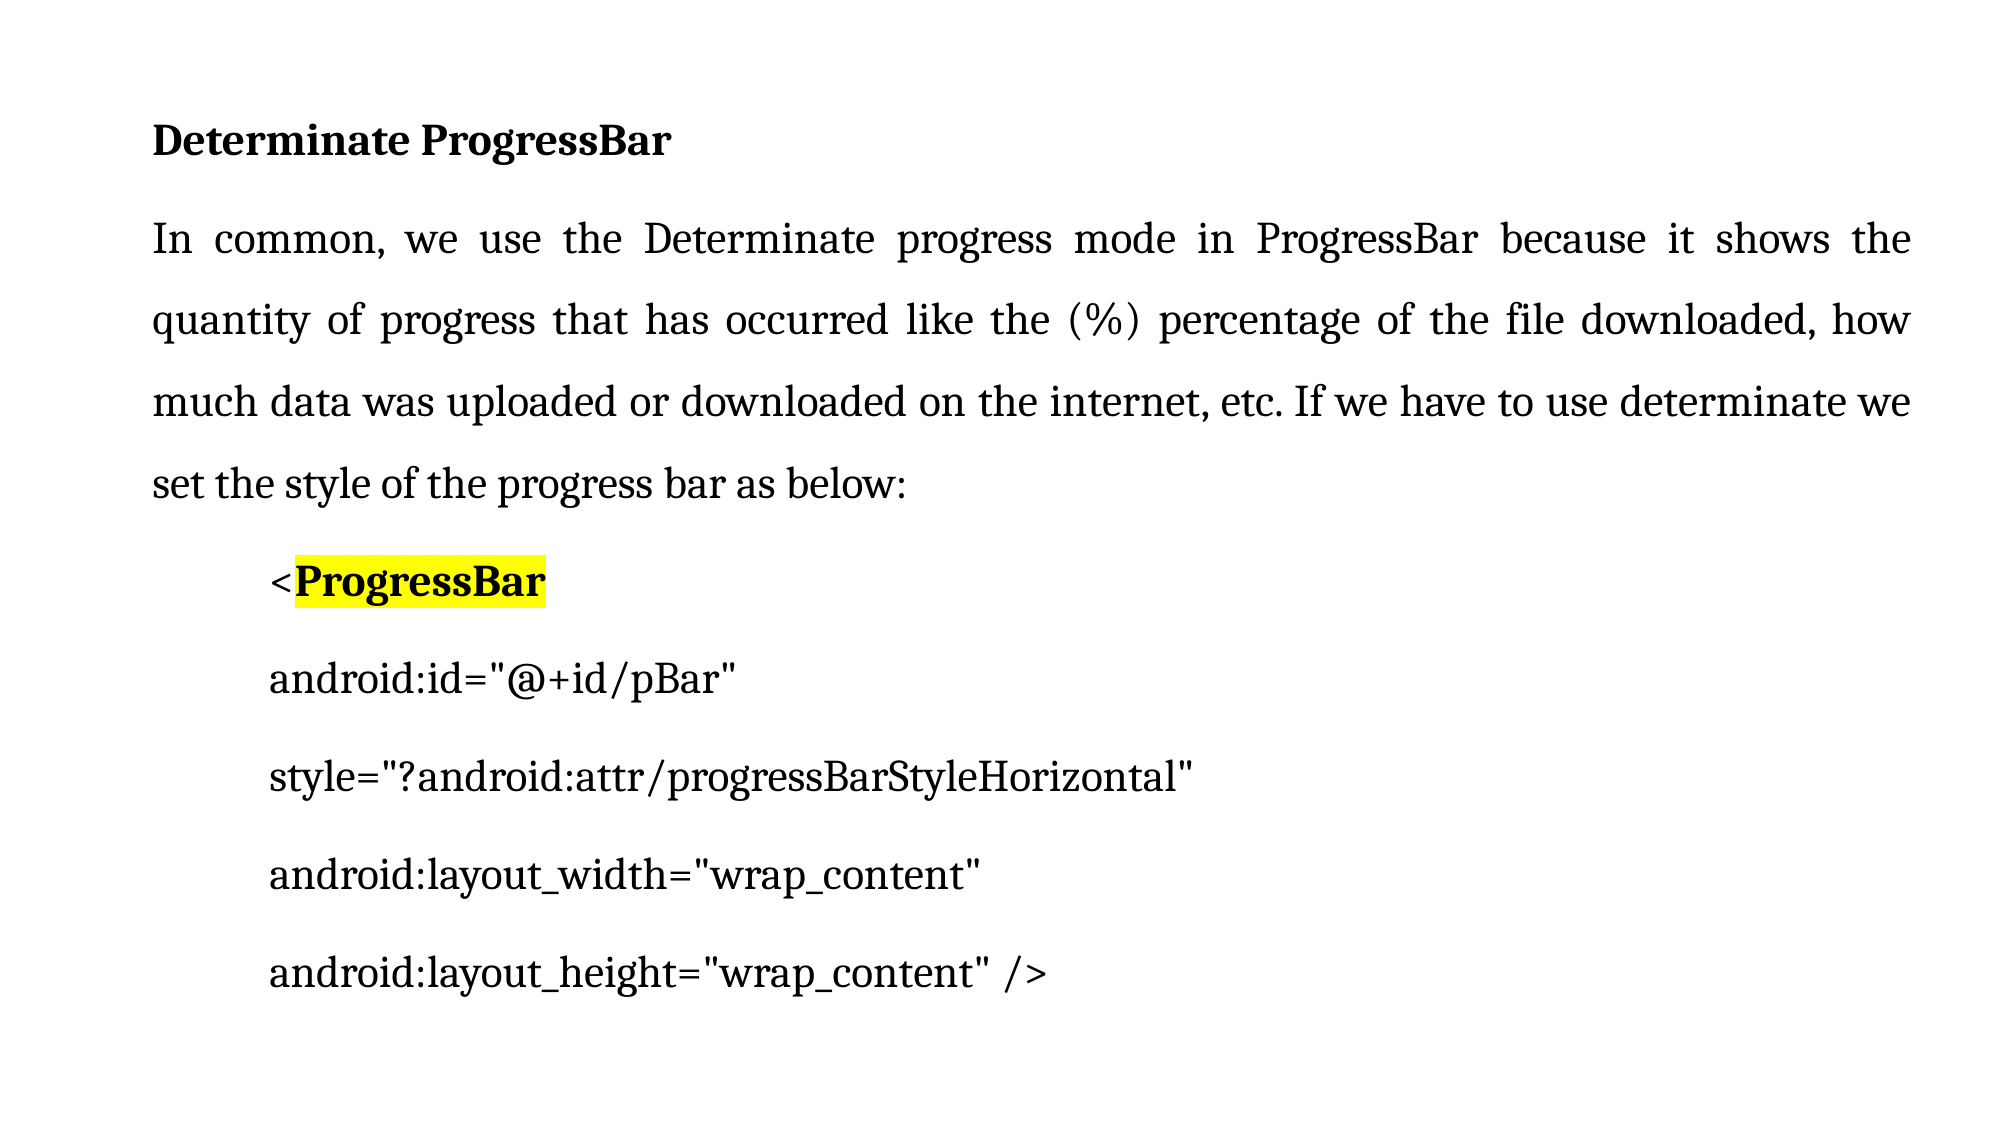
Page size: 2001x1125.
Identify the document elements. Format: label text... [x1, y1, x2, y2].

list Determinate ProgressBar In common, we use the Determinate progress mode in ProgressBar because it shows the quantity of progress that has occurred like the (%) percentage of the file downloaded, how much data was uploaded or downloaded on the internet, etc. If we have to use determinate we set the style of the progress bar as below: <ProgressBar android:id="@+id/pBar" style="?android:attr/progressBarStyleHorizontal" android:layout_width="wrap_content" android:layout_height="wrap_content" /> [137, 75, 1929, 1014]
